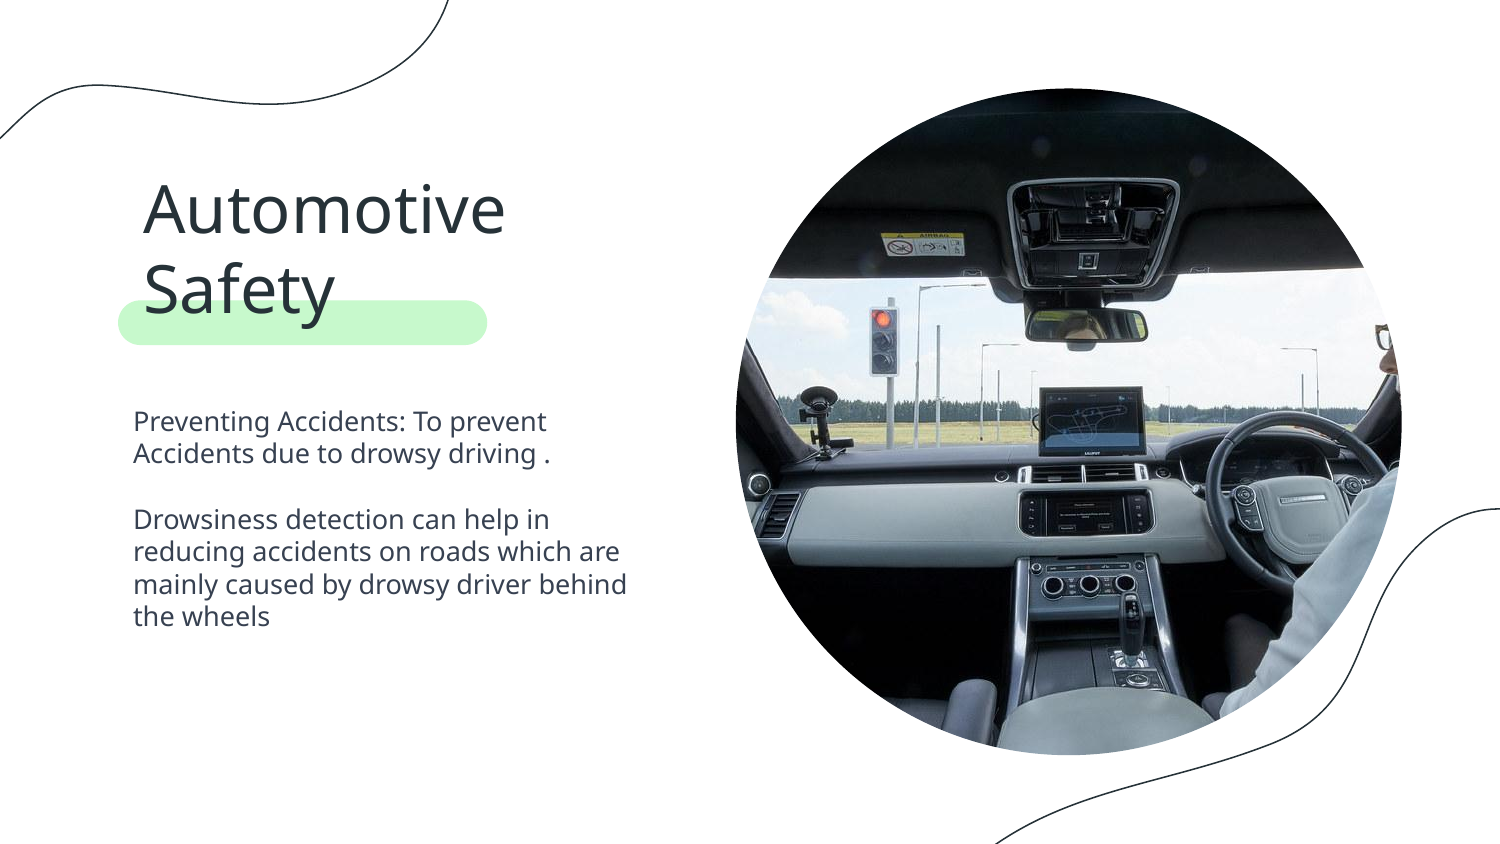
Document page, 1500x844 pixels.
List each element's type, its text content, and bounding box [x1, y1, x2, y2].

picture [735, 88, 1402, 756]
title Automotive Safety [128, 152, 663, 334]
subtitle Preventing Accidents: To prevent Accidents due to drowsy driving . Drowsiness detection can help in reducing accidents on roads which are mainly caused by drowsy driver behind the wheels [118, 388, 654, 685]
text_box [118, 304, 485, 346]
